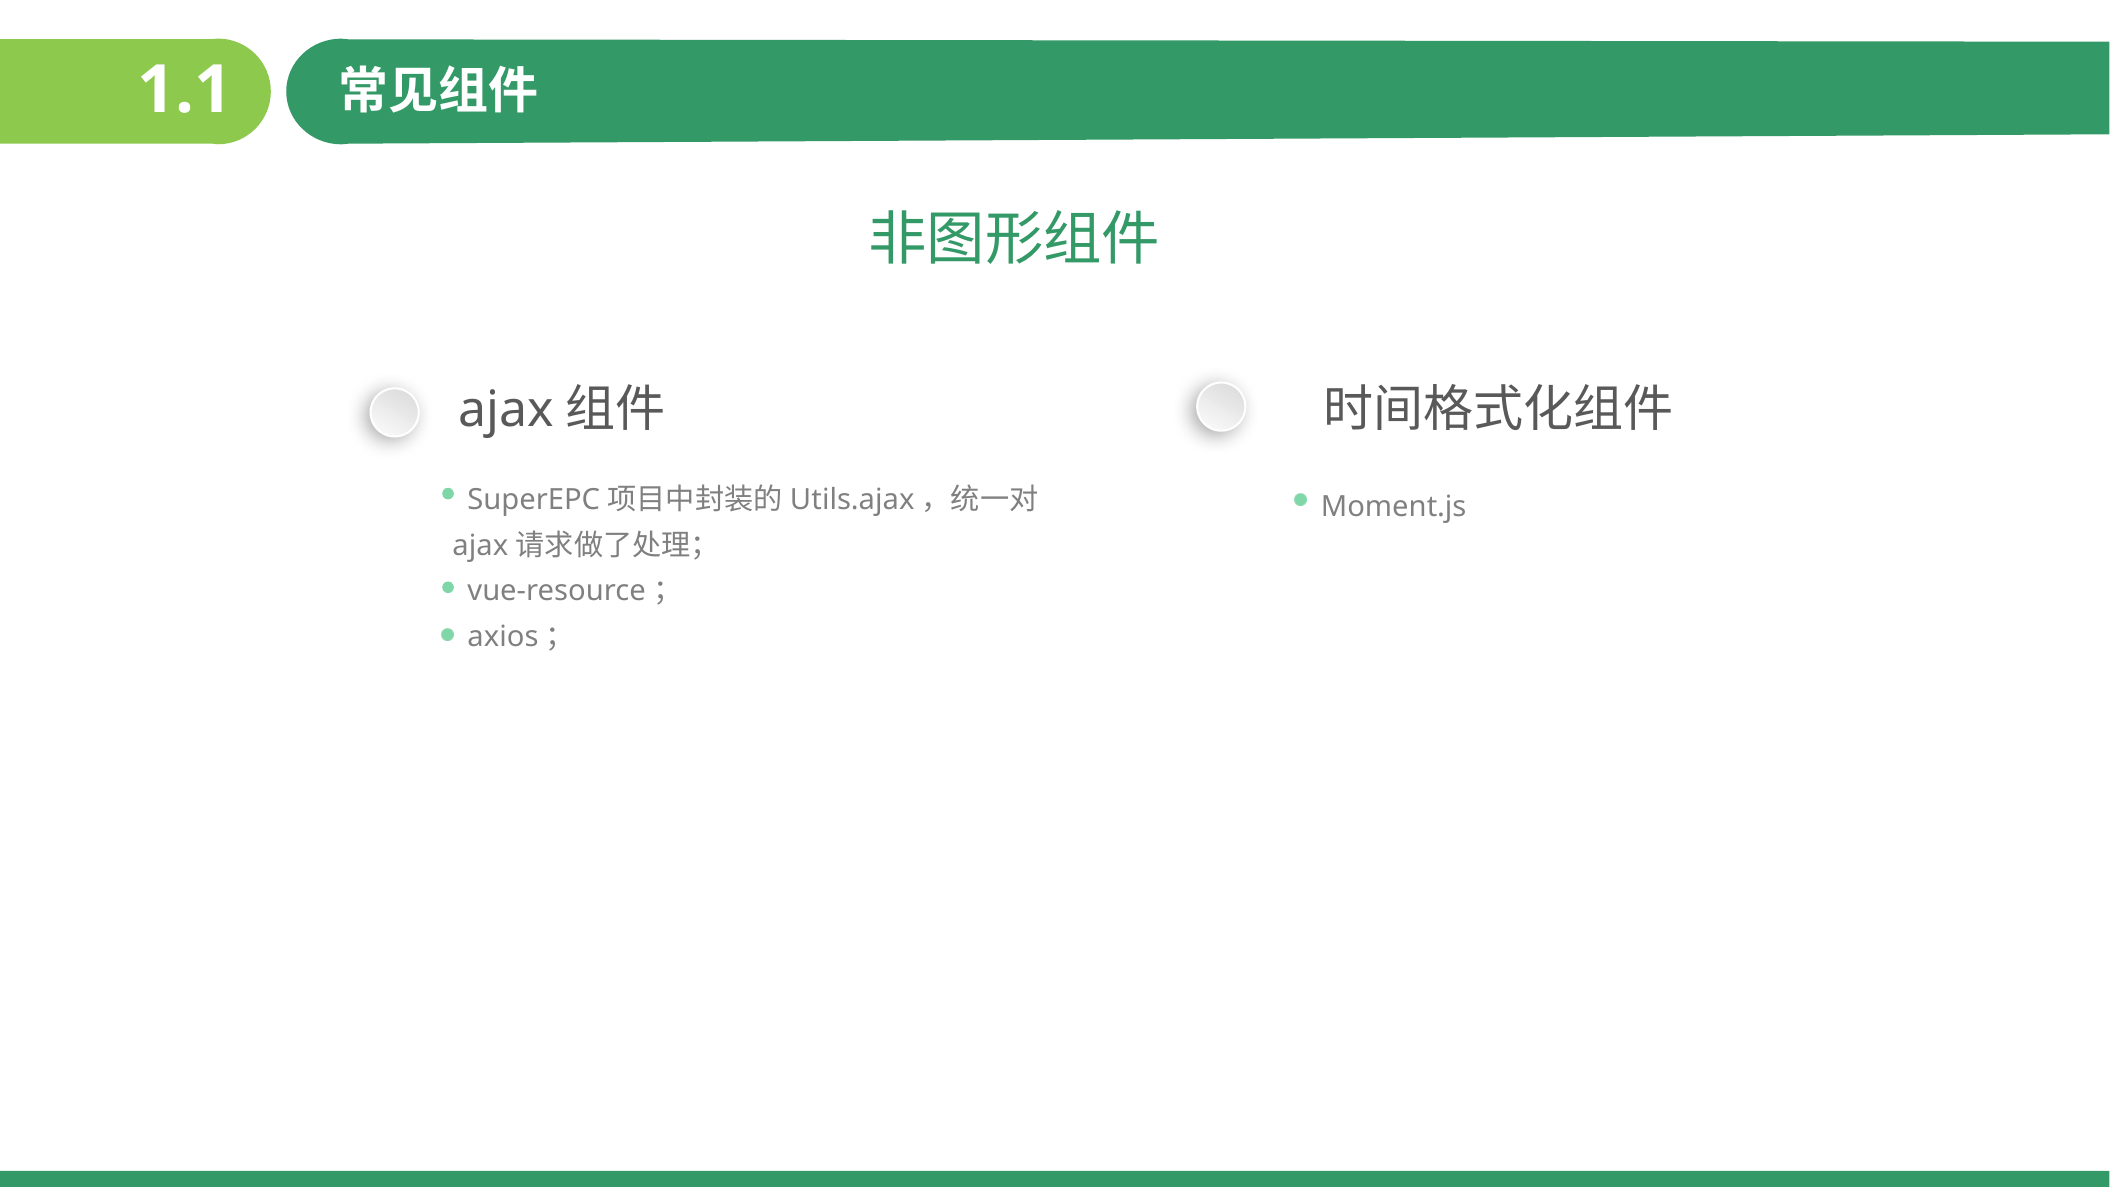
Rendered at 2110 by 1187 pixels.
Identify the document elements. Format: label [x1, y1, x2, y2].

picture [441, 628, 454, 641]
picture [1294, 493, 1307, 506]
text_box [0, 38, 2110, 1187]
